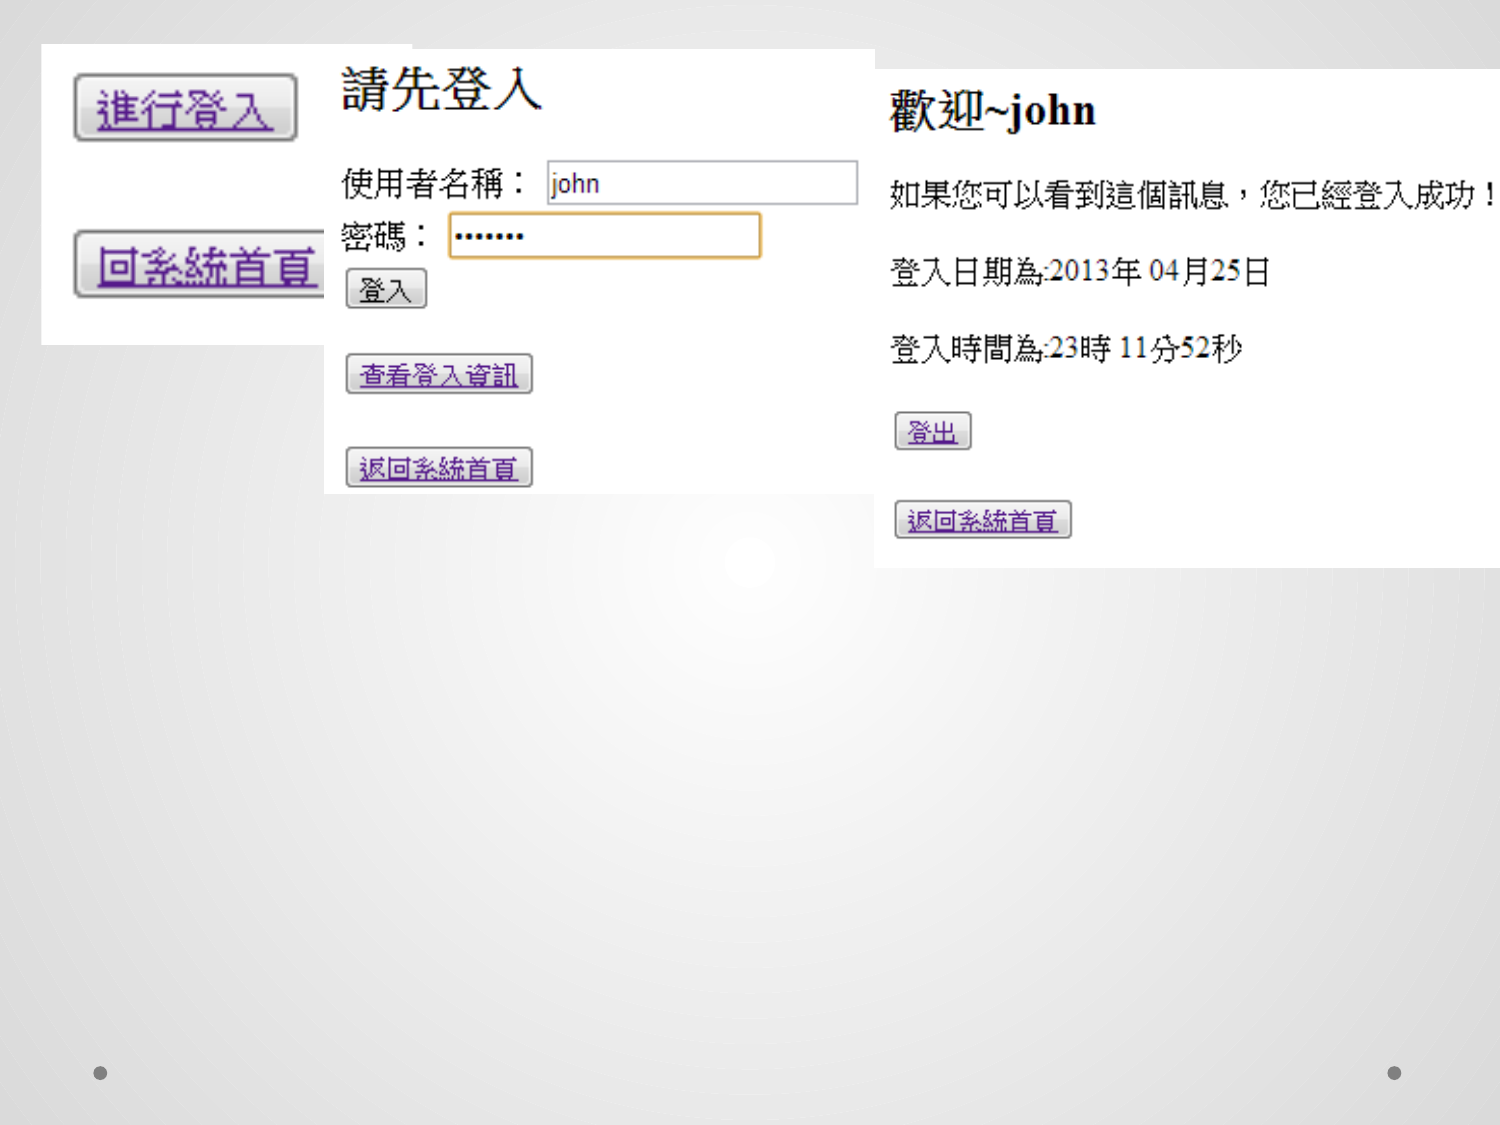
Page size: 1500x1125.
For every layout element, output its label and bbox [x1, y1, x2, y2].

picture [40, 44, 1500, 568]
